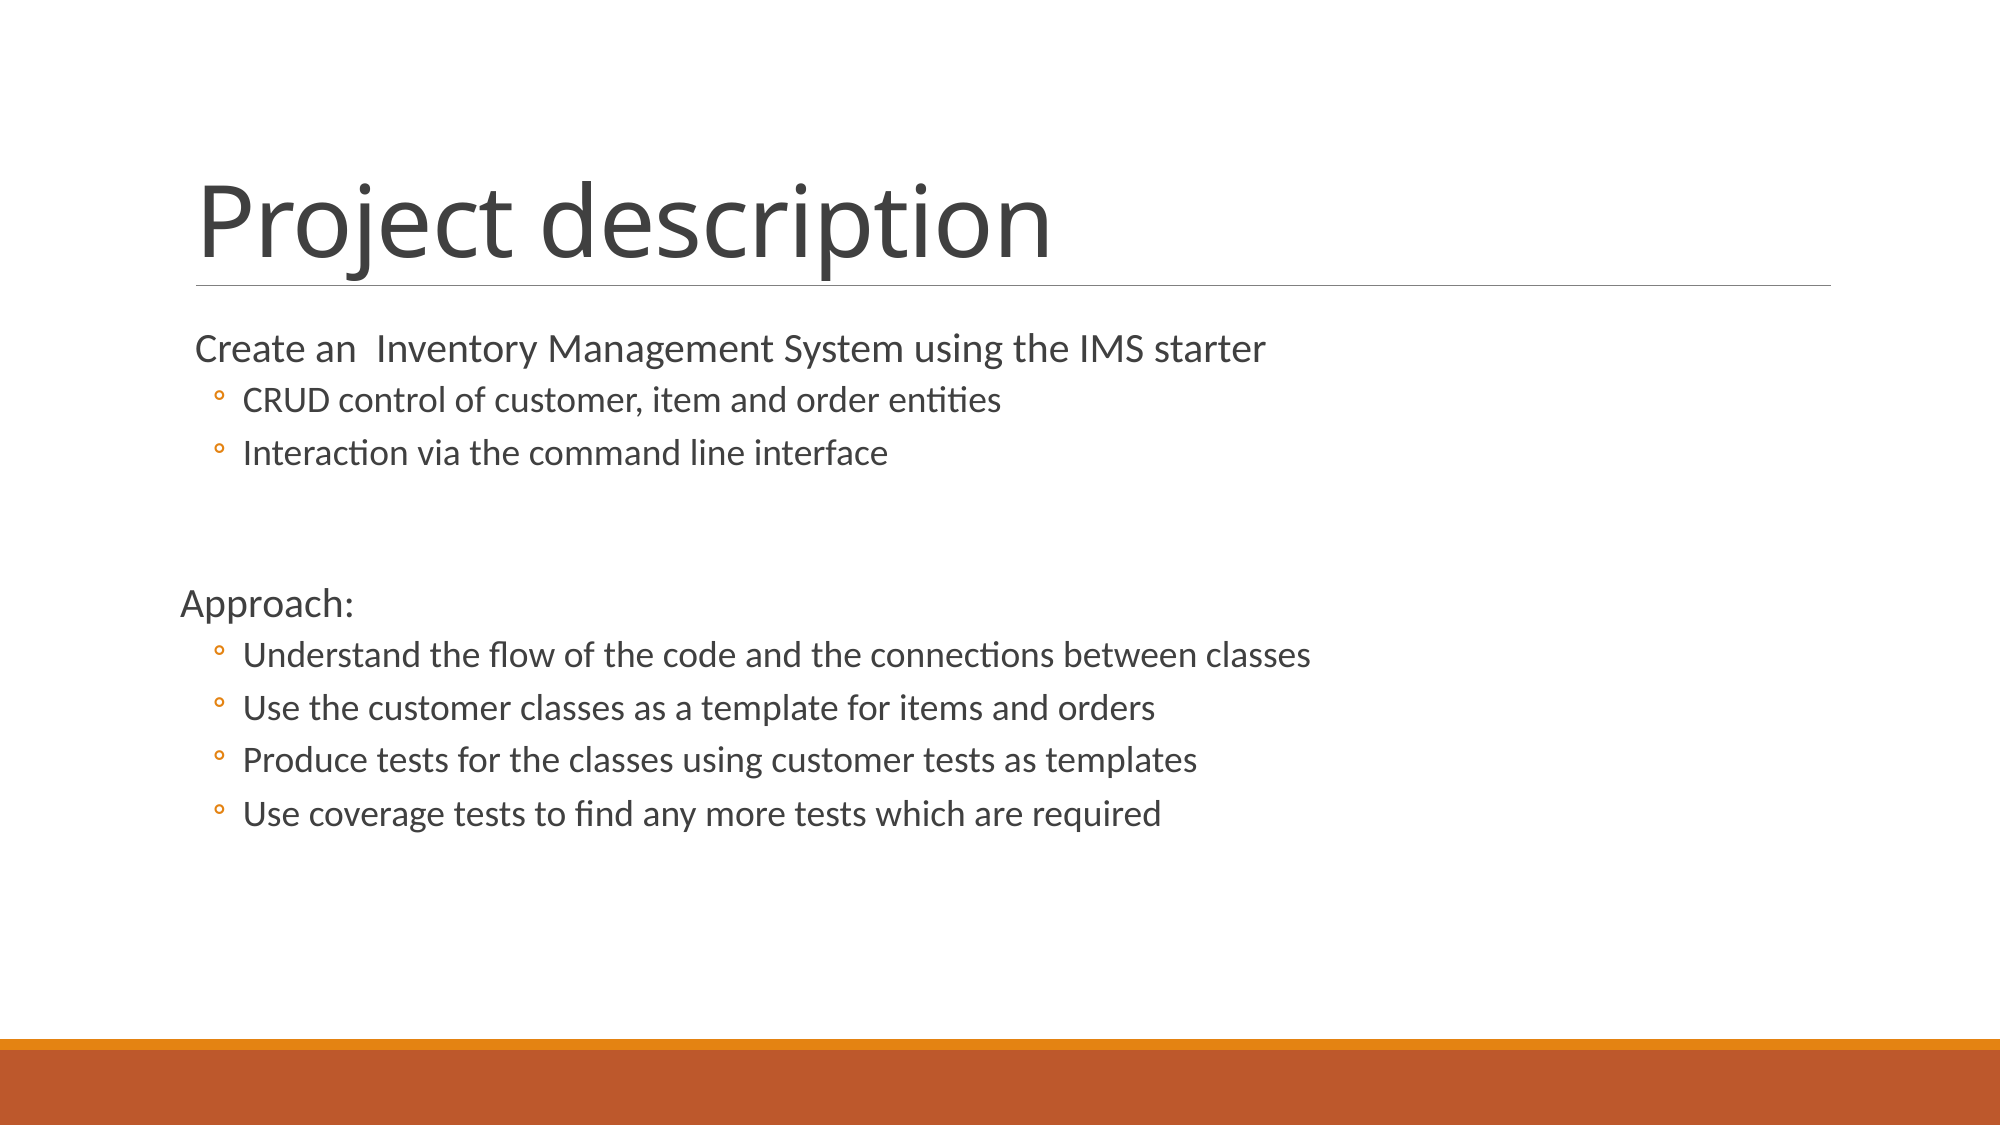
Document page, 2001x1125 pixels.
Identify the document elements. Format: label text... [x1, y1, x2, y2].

list Create an Inventory Management System using the IMS starter CRUD control of customer, item and order entities Interaction via the command line interface Approach: Understand the flow of the code and the connections between classes Use the customer classes as a template for items and orders Produce tests for the classes using customer tests as templates Use coverage tests to find any more tests which are required [180, 319, 1830, 980]
title Project description [180, 47, 1830, 285]
